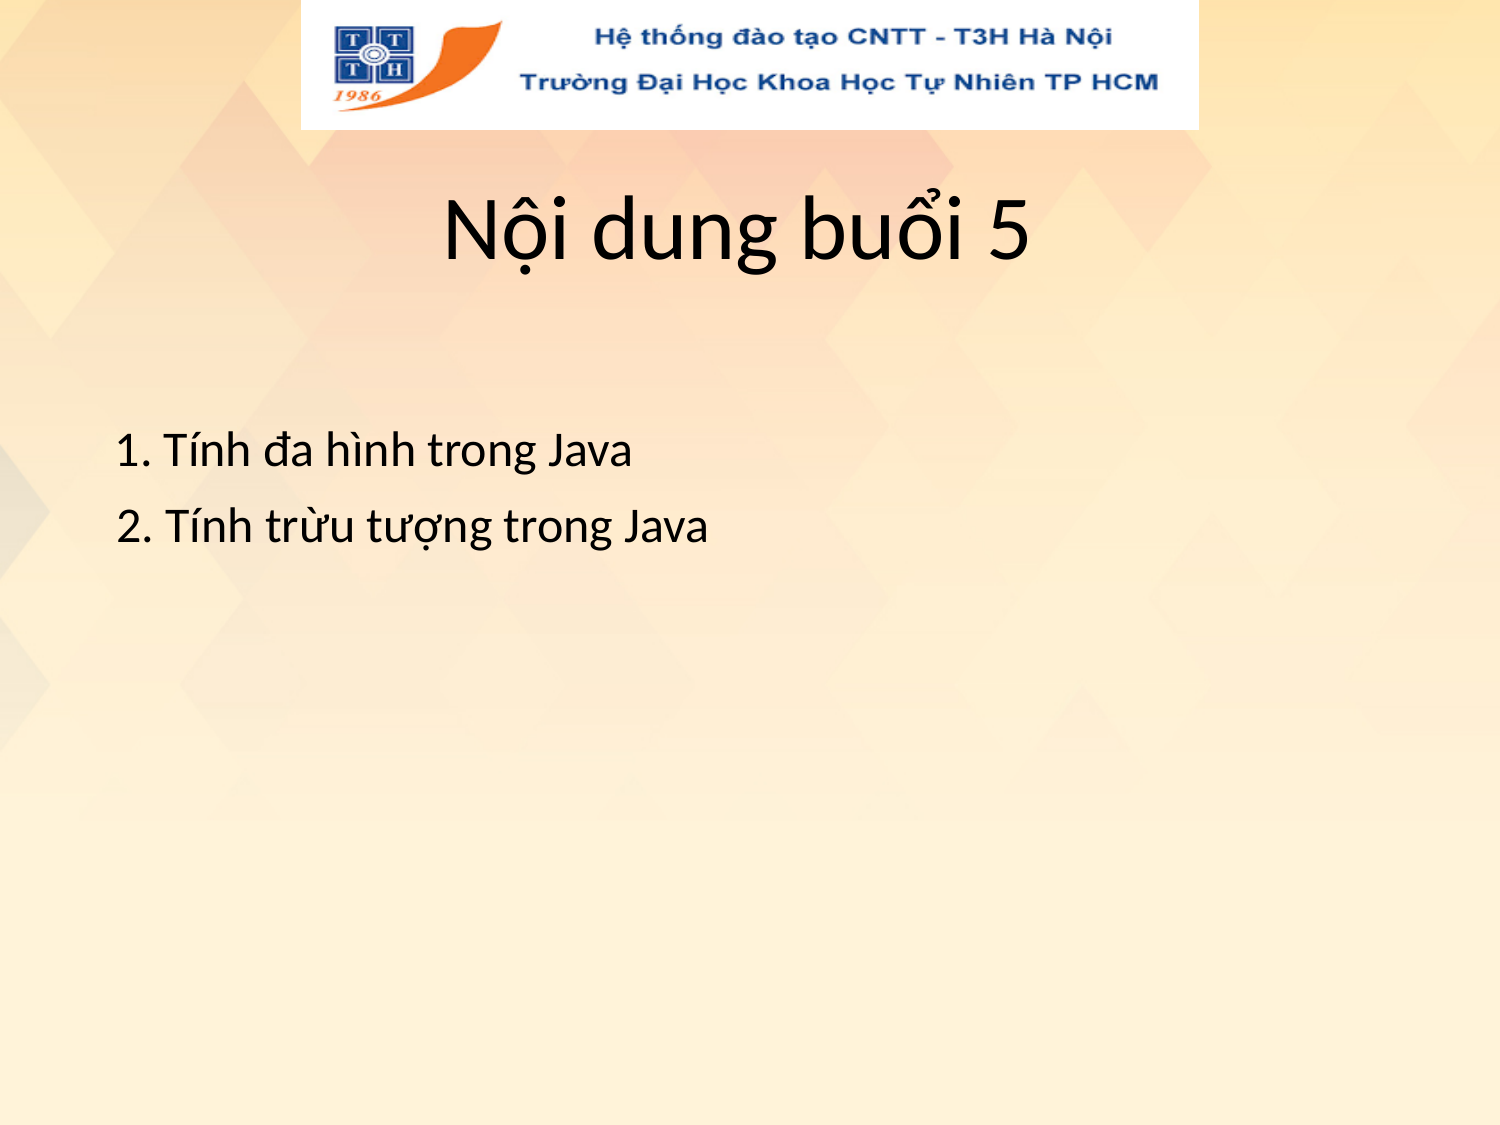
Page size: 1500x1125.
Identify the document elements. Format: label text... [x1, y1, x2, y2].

text_box 2. Tính trừu tượng trong Java [101, 485, 1272, 561]
text_box Nội dung buổi 5 [100, 101, 1376, 343]
text_box 1. Tính đa hình trong Java [100, 408, 1270, 484]
picture [0, 0, 1500, 1125]
